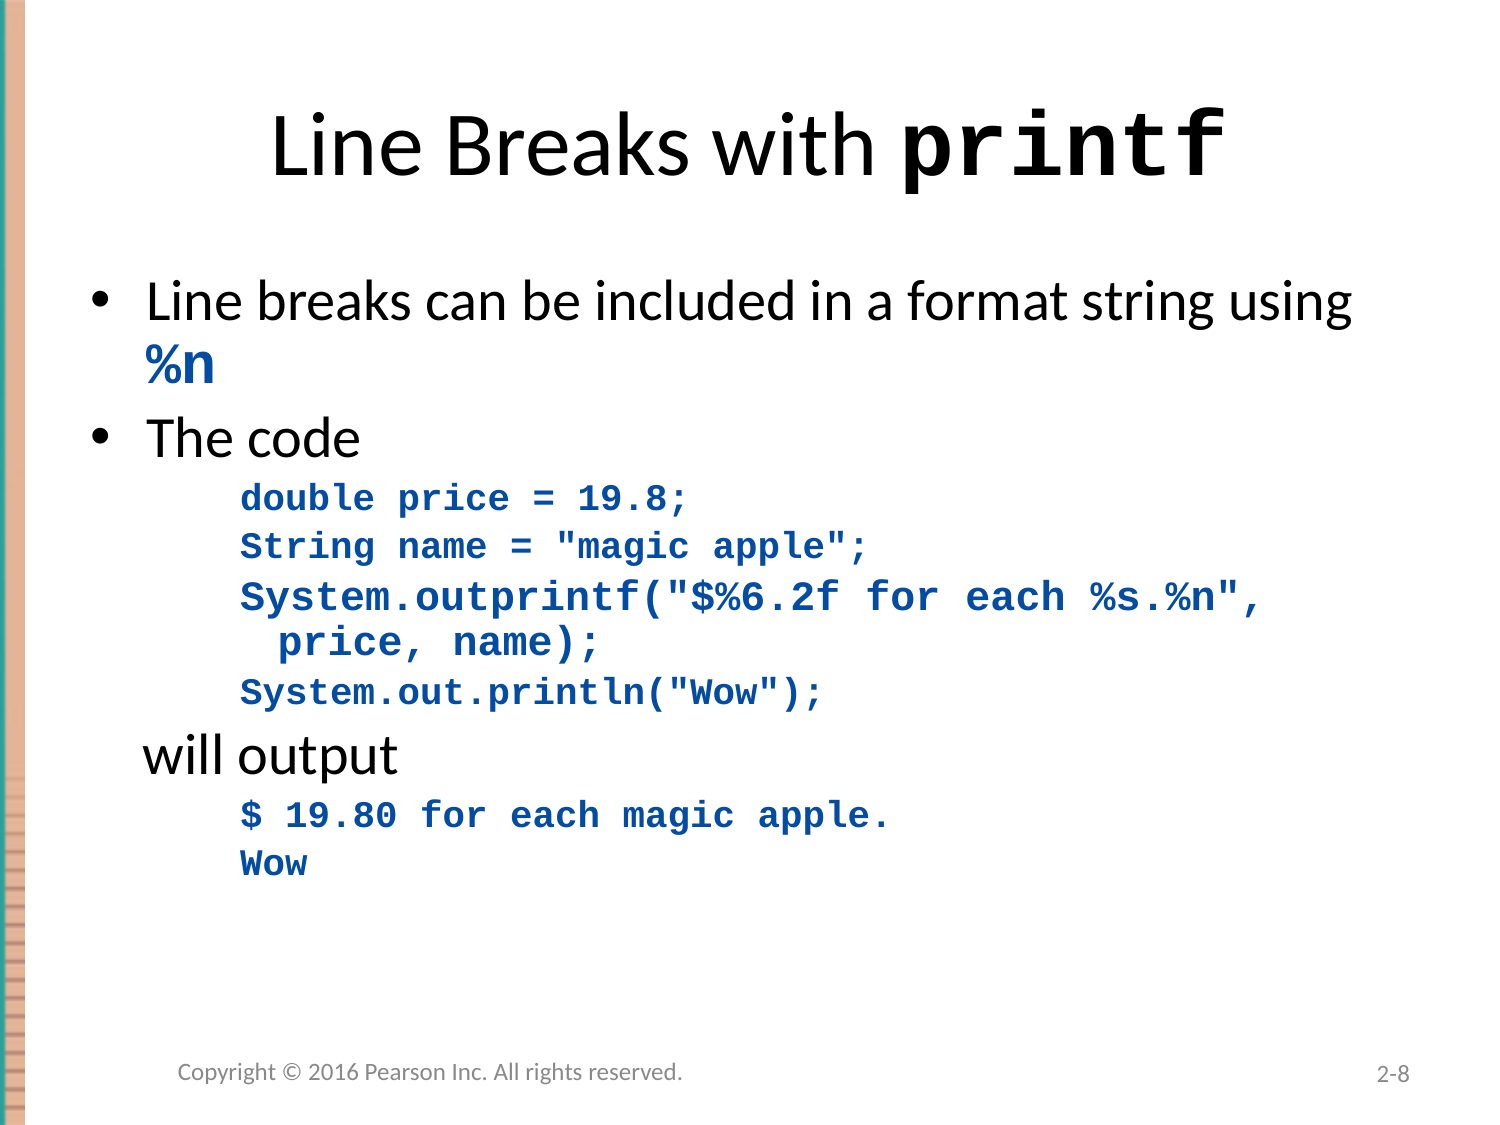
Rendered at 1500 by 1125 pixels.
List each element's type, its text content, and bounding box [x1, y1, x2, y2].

list Line breaks can be included in a format string using %n The code double price = 19.8; String name = "magic apple"; System.outprintf("$%6.2f for each %s.%n", price, name); System.out.println("Wow"); will output $ 19.80 for each magic apple. Wow [75, 262, 1425, 1005]
footer Copyright © 2016 Pearson Inc. All rights reserved. [75, 1040, 788, 1100]
slide_number 2-8 [1074, 1042, 1425, 1103]
title Line Breaks with printf [75, 45, 1425, 233]
picture [0, 0, 25, 1125]
